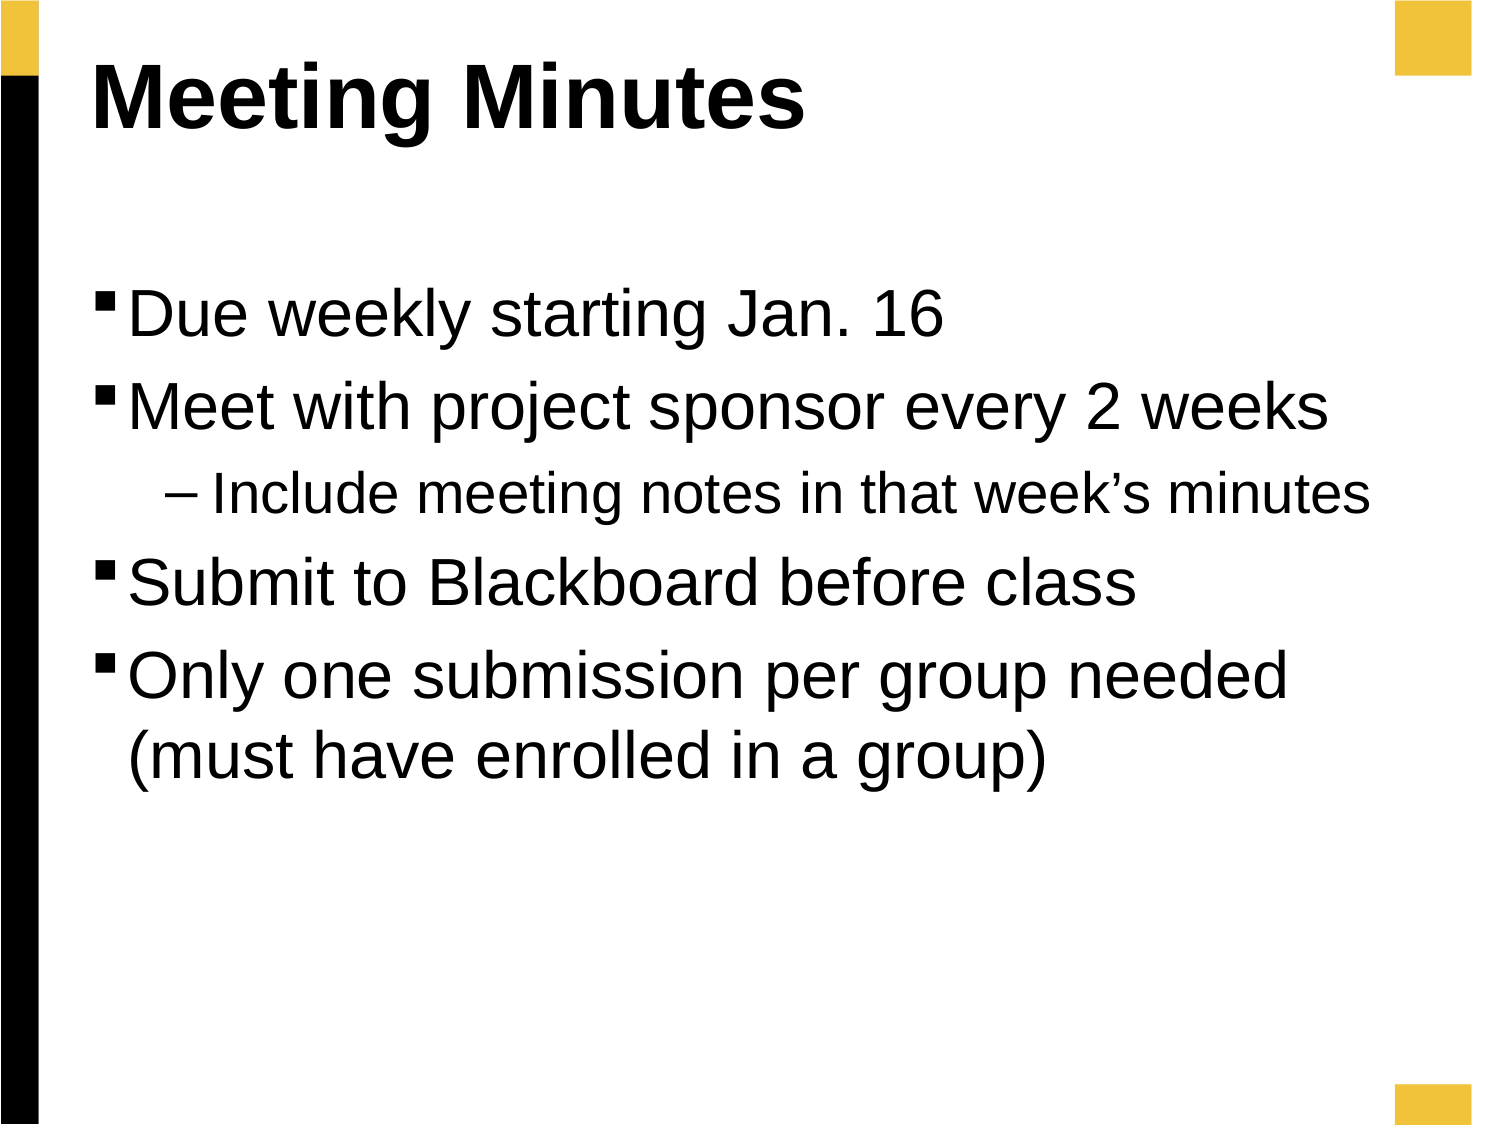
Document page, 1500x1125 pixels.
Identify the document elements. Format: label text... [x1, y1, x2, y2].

picture [0, 0, 1500, 1125]
title Meeting Minutes [75, 45, 1425, 139]
list Due weekly starting Jan. 16 Meet with project sponsor every 2 weeks Include meeting notes in that week’s minutes Submit to Blackboard before class Only one submission per group needed (must have enrolled in a group) [75, 262, 1425, 1005]
